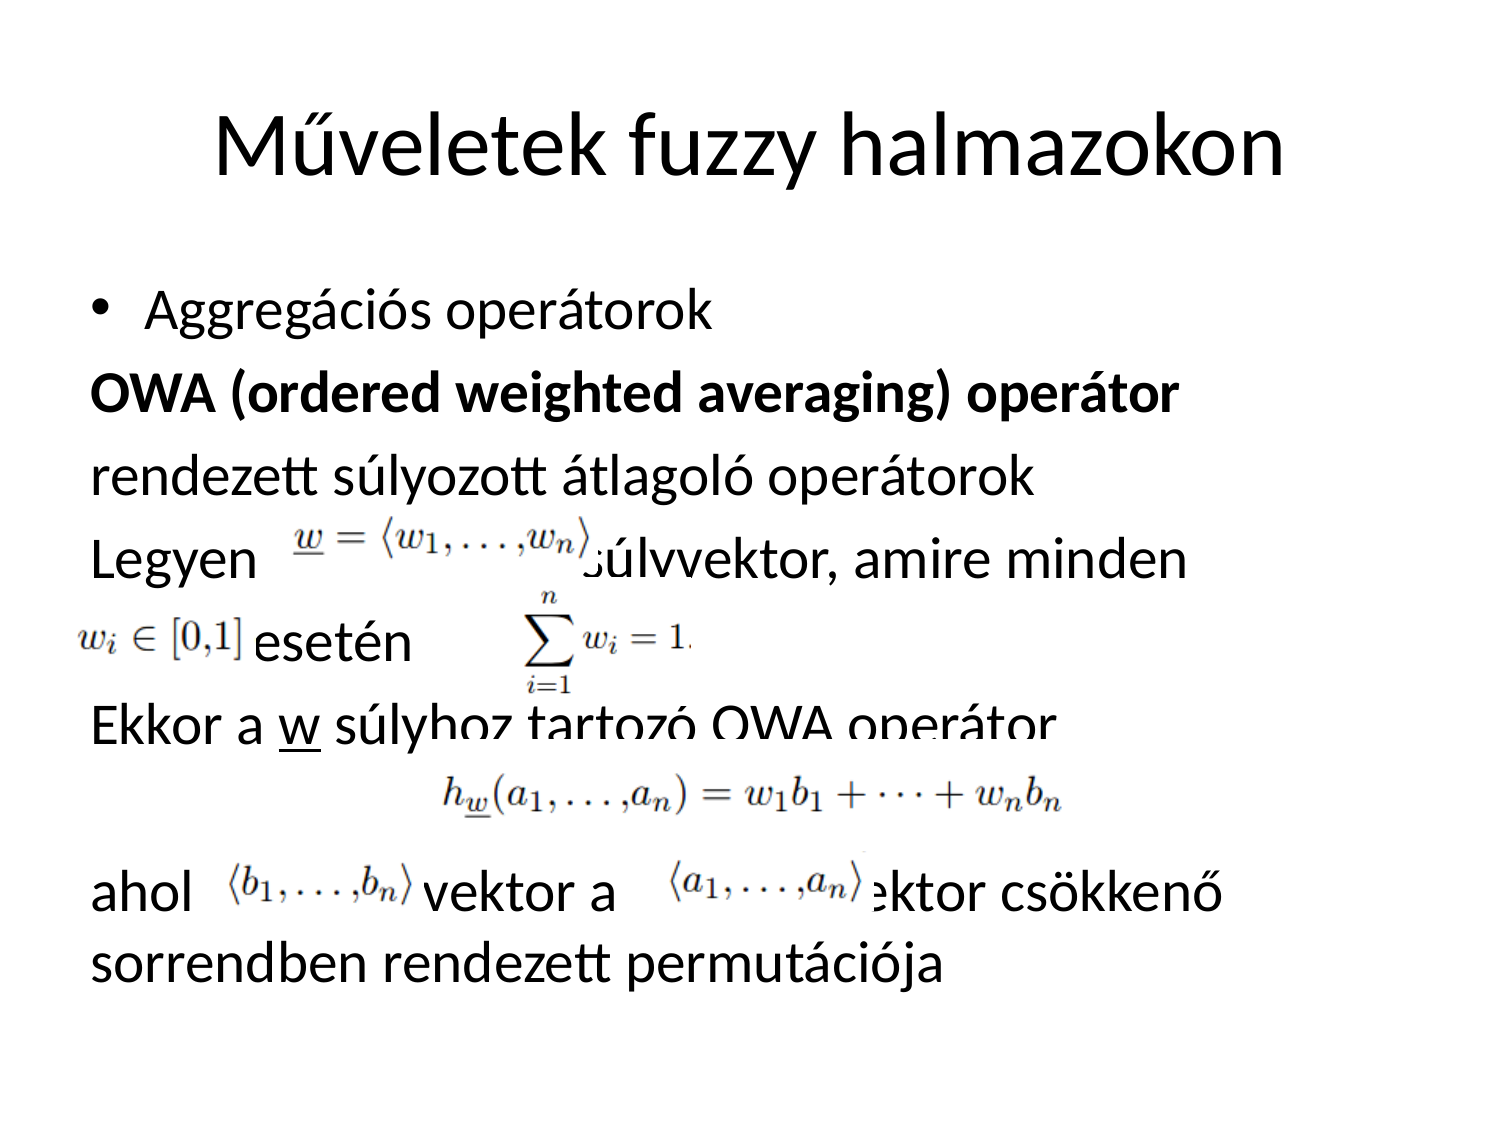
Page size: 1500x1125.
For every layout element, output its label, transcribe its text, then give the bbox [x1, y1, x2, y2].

picture [221, 857, 424, 912]
list Aggregációs operátorok OWA (ordered weighted averaging) operátor rendezett súlyozott átlagoló operátorok Legyen súlyvektor, amire minden esetén Ekkor a w súlyhoz tartozó OWA operátor ahol vektor a vektor csökkenő sorrendben rendezett permutációja [75, 262, 1425, 1005]
picture [501, 577, 692, 706]
picture [421, 739, 1079, 840]
picture [288, 507, 598, 571]
picture [667, 851, 874, 912]
picture [77, 597, 257, 671]
title Műveletek fuzzy halmazokon [75, 45, 1425, 233]
